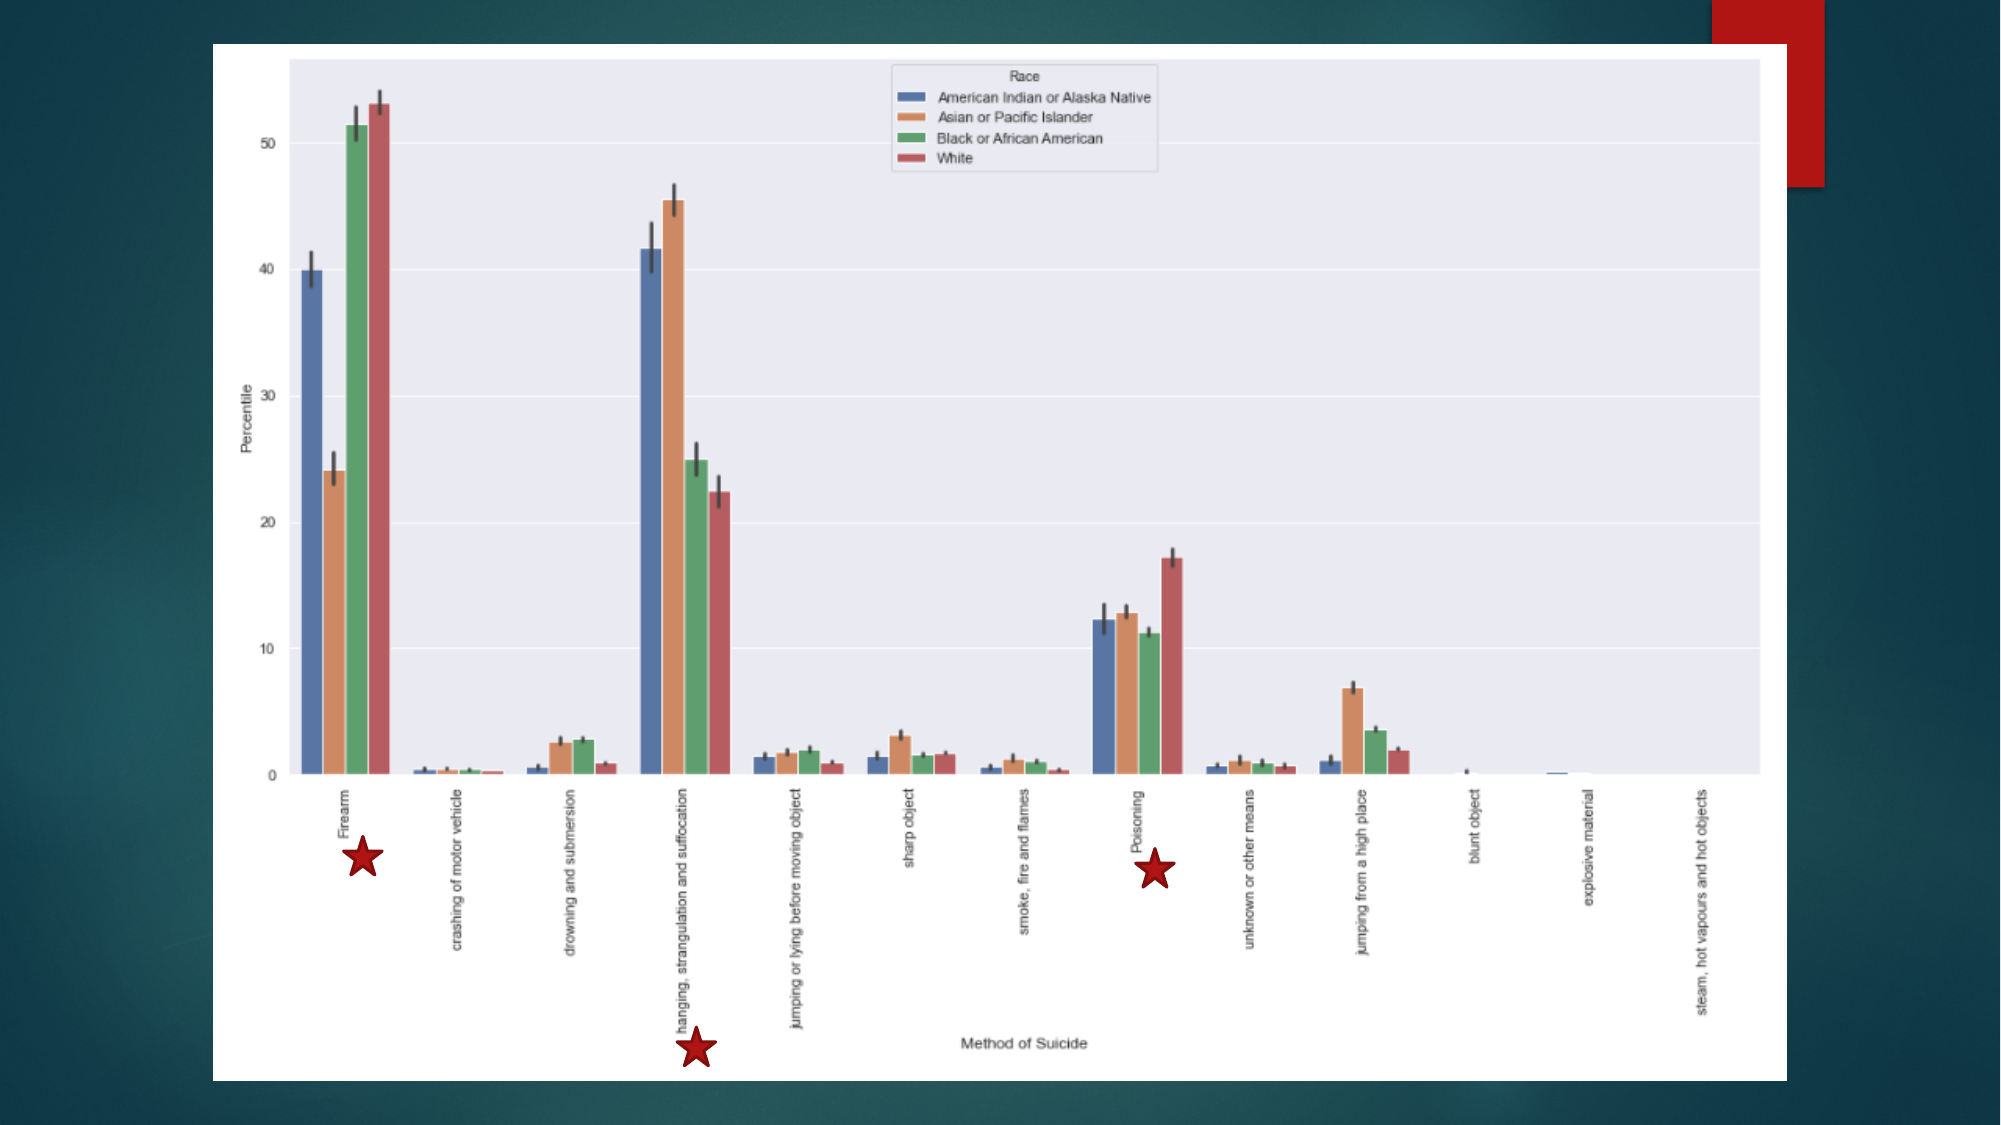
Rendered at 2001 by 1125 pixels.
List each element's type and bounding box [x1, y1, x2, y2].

picture [0, 0, 1788, 1125]
